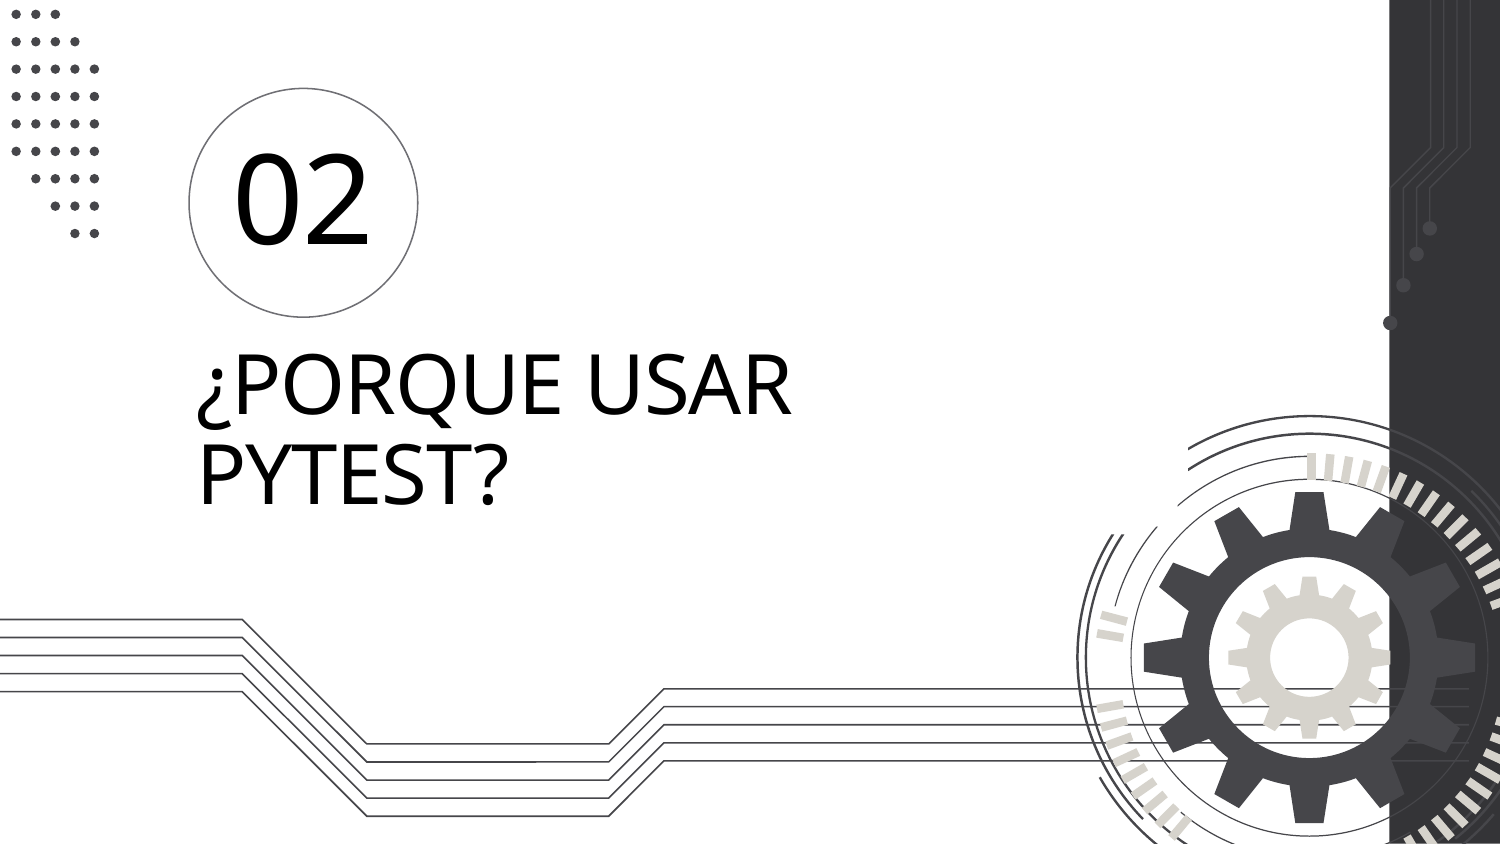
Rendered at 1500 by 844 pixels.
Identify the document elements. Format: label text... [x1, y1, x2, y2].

title ¿PORQUE USAR PYTEST? [181, 327, 904, 582]
title 02 [181, 119, 426, 287]
text_box [226, 287, 381, 318]
text_box [225, 88, 382, 119]
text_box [0, 618, 1069, 818]
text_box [1076, 414, 1500, 844]
